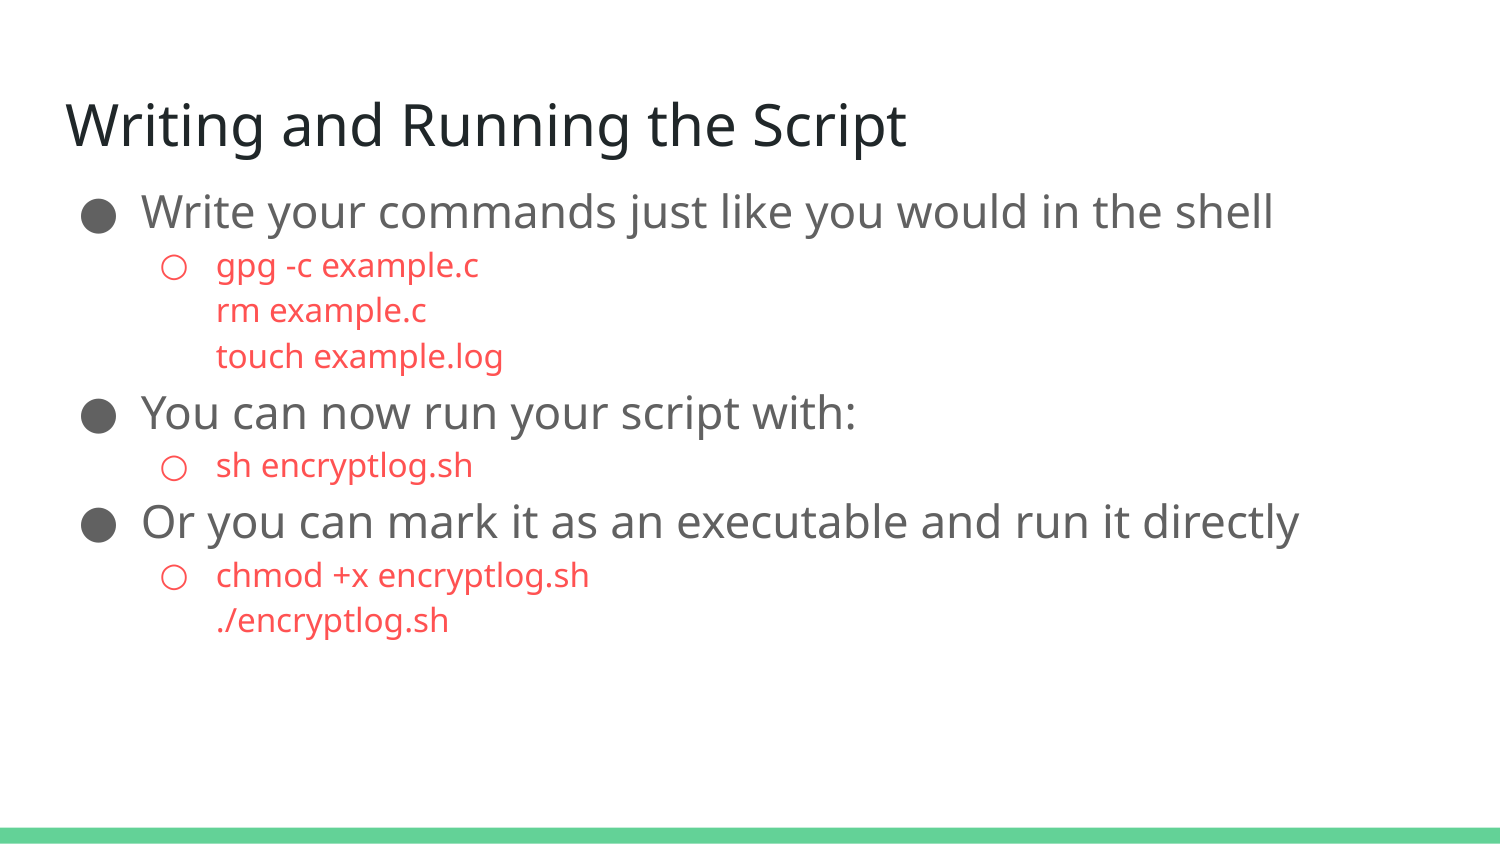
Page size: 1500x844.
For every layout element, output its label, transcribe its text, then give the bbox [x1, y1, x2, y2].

text_box Write your commands just like you would in the shell gpg -c example.c rm example.c touch example.log You can now run your script with: sh encryptlog.sh Or you can mark it as an executable and run it directly chmod +x encryptlog.sh ./encryptlog.sh [51, 159, 1449, 720]
text_box Writing and Running the Script [51, 72, 1449, 159]
